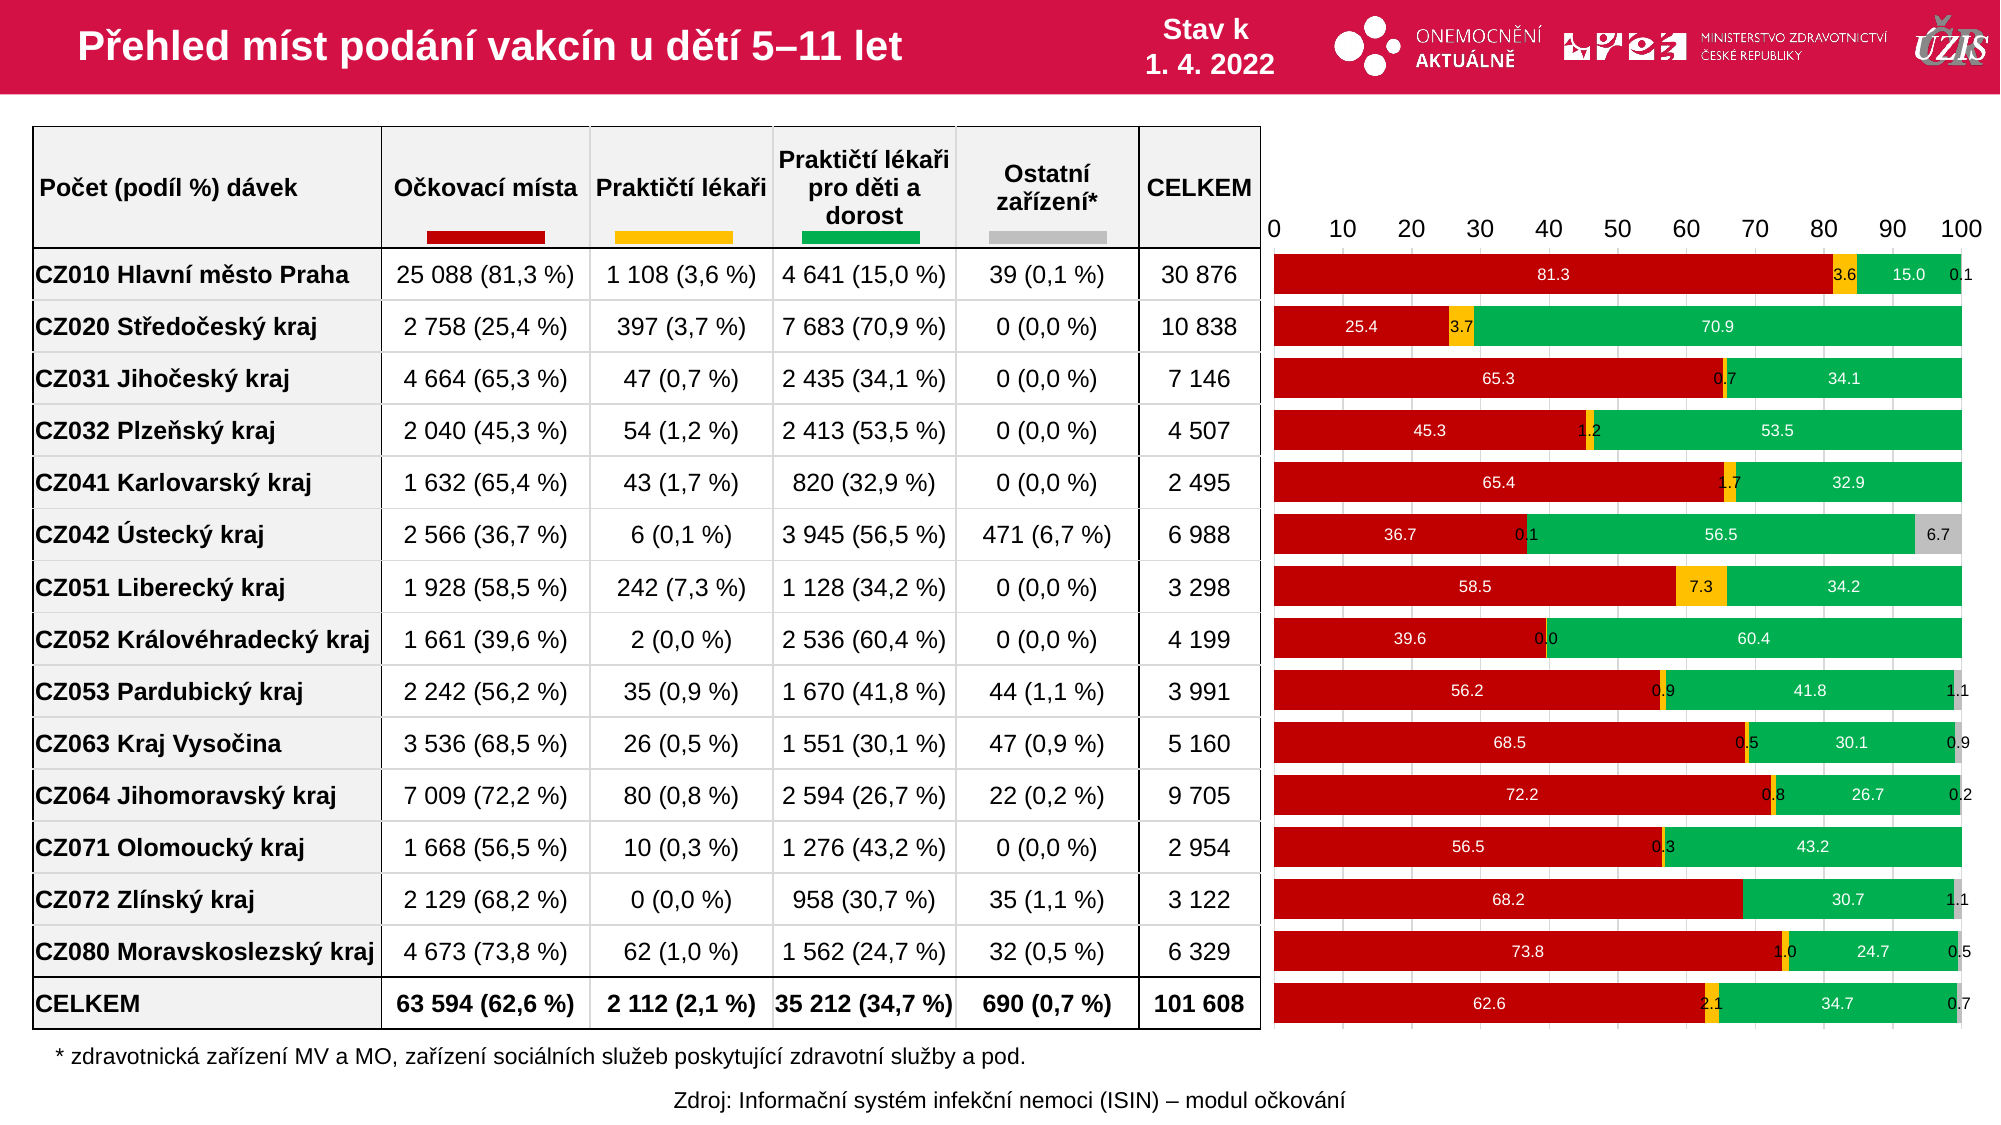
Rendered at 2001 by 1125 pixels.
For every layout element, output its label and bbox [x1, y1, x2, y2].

table_cell [591, 822, 772, 872]
table_cell [382, 249, 589, 299]
table_cell [382, 561, 589, 612]
table_cell [34, 249, 381, 299]
table_cell [774, 874, 955, 924]
table_cell [591, 301, 772, 351]
table_cell [591, 874, 772, 924]
table_cell [591, 457, 772, 508]
table_cell [34, 770, 381, 820]
table_cell [957, 770, 1138, 820]
table_cell [382, 926, 589, 976]
table_cell [957, 457, 1138, 508]
table_cell [34, 978, 381, 1028]
table_cell [591, 978, 772, 1028]
table_cell [1140, 613, 1256, 664]
table_cell [382, 301, 589, 351]
table_cell [957, 405, 1138, 455]
table_cell [591, 405, 772, 455]
table_cell [774, 926, 955, 976]
table_cell [34, 457, 381, 508]
table_cell [1140, 770, 1256, 820]
table_cell [957, 666, 1138, 716]
table_header [957, 127, 1138, 247]
table_cell [591, 926, 772, 976]
table_cell [382, 770, 589, 820]
table_cell [591, 666, 772, 716]
table_cell [34, 353, 381, 403]
table_cell [1140, 249, 1256, 299]
table_cell [774, 822, 955, 872]
table_cell [591, 561, 772, 612]
table_cell [774, 613, 955, 664]
table_cell [34, 405, 381, 455]
table_cell [34, 718, 381, 768]
table_cell [1140, 405, 1256, 455]
table_cell [774, 353, 955, 403]
table_cell [34, 822, 381, 872]
table_cell [957, 301, 1138, 351]
table_cell [1140, 822, 1256, 872]
picture [1915, 15, 1989, 66]
table_cell [591, 770, 772, 820]
text_box [1092, 2, 1329, 88]
table_cell [957, 822, 1138, 872]
table_cell [34, 926, 381, 976]
table_cell [1140, 978, 1256, 1028]
table_cell [34, 666, 381, 716]
table_cell [774, 249, 955, 299]
table_cell [34, 613, 381, 664]
table_cell [382, 457, 589, 508]
table_cell [382, 613, 589, 664]
table_cell [1140, 561, 1256, 612]
table_cell [774, 561, 955, 612]
chart [1256, 106, 1994, 1050]
table_cell [957, 718, 1138, 768]
table_cell [1140, 301, 1256, 351]
table_cell [382, 509, 589, 560]
table_cell [957, 249, 1138, 299]
table_cell [774, 770, 955, 820]
table_cell [774, 718, 955, 768]
table_cell [591, 613, 772, 664]
table_cell [591, 509, 772, 560]
table_cell [591, 718, 772, 768]
title [62, 0, 1252, 95]
table_cell [34, 874, 381, 924]
table_cell [34, 509, 381, 560]
table_cell [774, 405, 955, 455]
text_box [658, 1078, 1362, 1121]
table_header [591, 127, 772, 247]
table_cell [1140, 353, 1256, 403]
text_box [40, 1033, 1077, 1077]
table_cell [382, 666, 589, 716]
table_cell [591, 249, 772, 299]
table_cell [957, 509, 1138, 560]
table_cell [1140, 666, 1256, 716]
table_cell [774, 457, 955, 508]
table_header [34, 127, 381, 247]
table_cell [774, 301, 955, 351]
table_cell [1140, 874, 1256, 924]
table_cell [957, 926, 1138, 976]
table_cell [1140, 509, 1256, 560]
table_cell [382, 874, 589, 924]
table_cell [957, 613, 1138, 664]
table_header [1140, 127, 1256, 247]
table_cell [957, 874, 1138, 924]
table_cell [1140, 457, 1256, 508]
table_cell [774, 666, 955, 716]
picture [1563, 31, 1888, 60]
table_header [382, 127, 589, 247]
table_cell [957, 978, 1138, 1028]
picture [1334, 16, 1542, 76]
table_cell [382, 718, 589, 768]
table_cell [957, 353, 1138, 403]
table_cell [774, 978, 955, 1028]
table_cell [34, 301, 381, 351]
table_header [774, 127, 955, 247]
table_cell [1140, 926, 1256, 976]
table_cell [1140, 718, 1256, 768]
table_cell [34, 561, 381, 612]
table_cell [382, 405, 589, 455]
table_cell [382, 978, 589, 1028]
table_cell [591, 353, 772, 403]
table_cell [774, 509, 955, 560]
table_cell [382, 353, 589, 403]
table_cell [382, 822, 589, 872]
table_cell [957, 561, 1138, 612]
